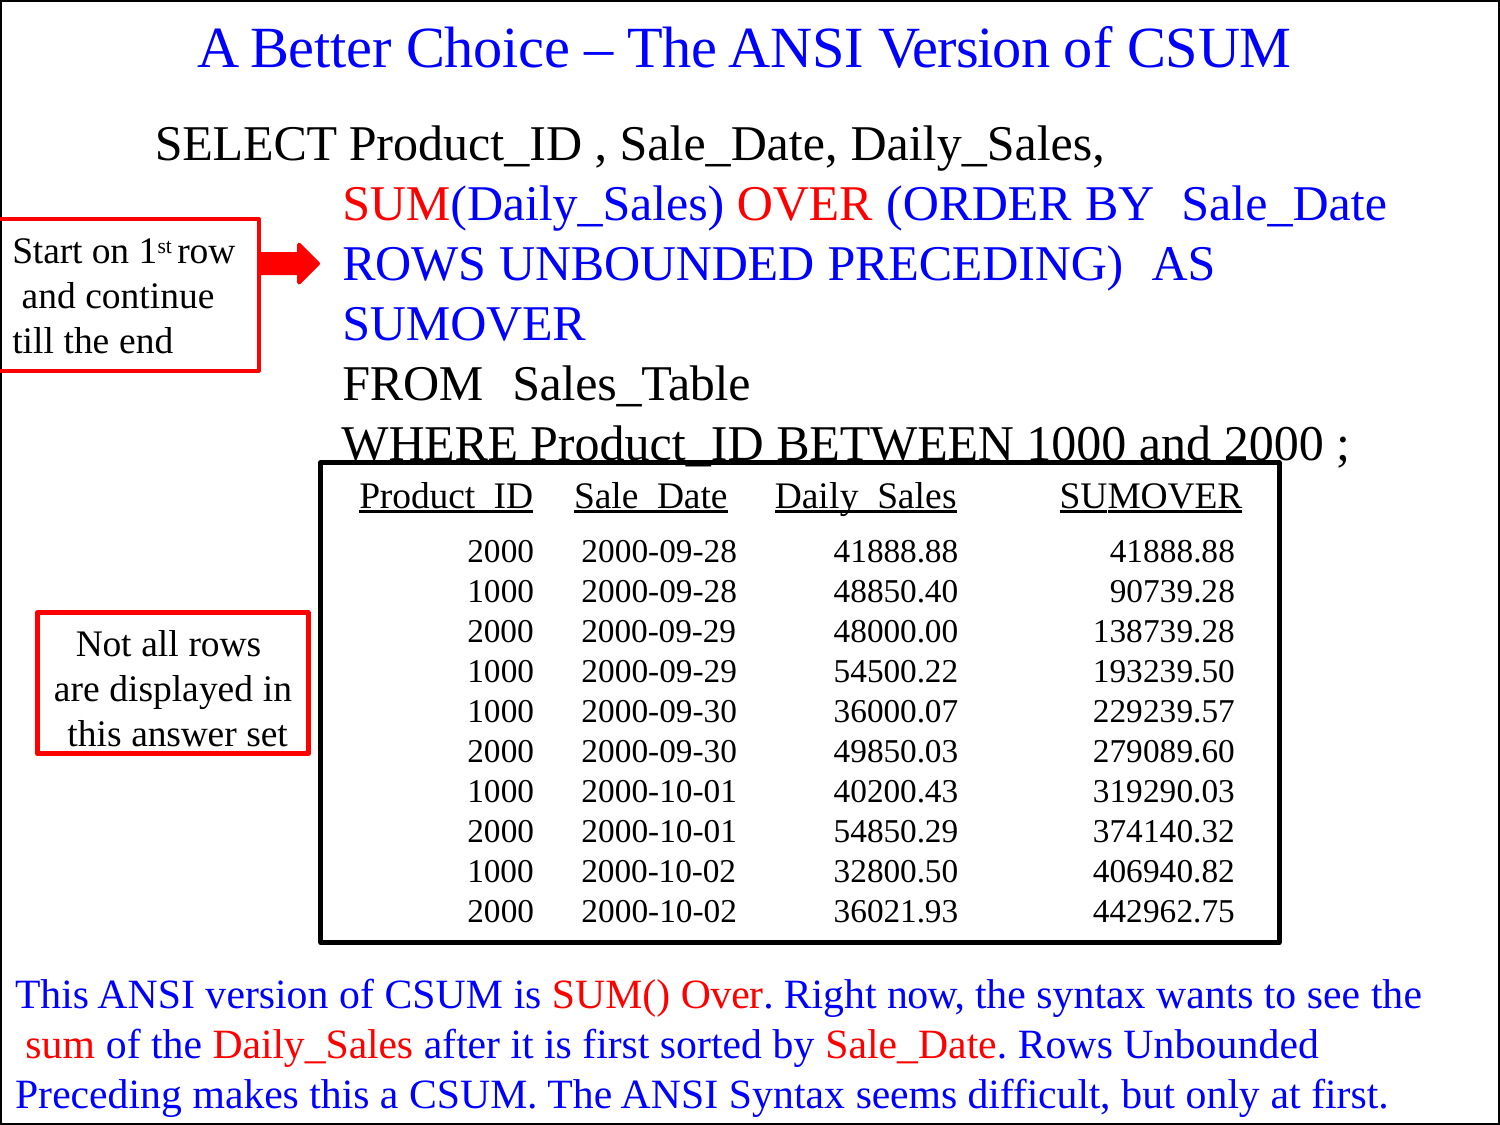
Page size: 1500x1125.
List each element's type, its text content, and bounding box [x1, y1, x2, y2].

text_box SELECT Product_ID , Sale_Date, Daily_Sales, [152, 108, 195, 171]
text_box Not all rows are displayed in this answer set [37, 612, 309, 754]
text_box [320, 462, 1280, 943]
title A Better Choice – The ANSI Version of CSUM [195, 6, 1306, 197]
text_box SUM(Daily_Sales) OVER (ORDER BY Sale_Date ROWS UNBOUNDED PRECEDING) AS SUMOVER FROM Sales_Table WHERE Product_ID BETWEEN 1000 and 2000 ; [339, 168, 1472, 471]
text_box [0, 216, 321, 374]
text_box This ANSI version of CSUM is SUM() Over. Right now, the syntax wants to see the sum of the Daily_Sales after it is first sorted by Sale_Date. Rows Unbounded Preceding makes this a CSUM. The ANSI Syntax seems difficult, but only at first. [12, 964, 1431, 1117]
